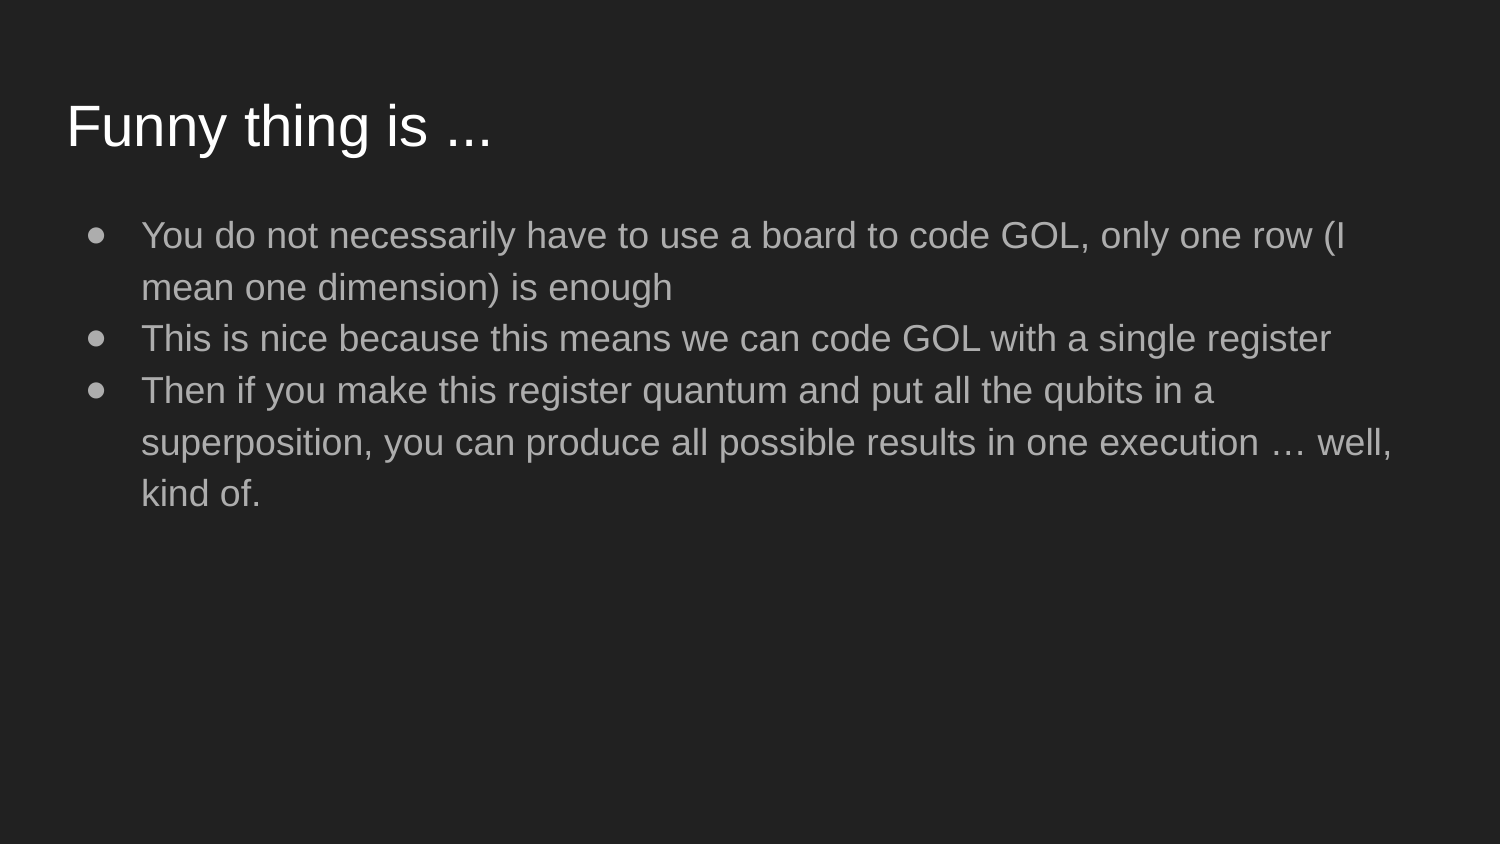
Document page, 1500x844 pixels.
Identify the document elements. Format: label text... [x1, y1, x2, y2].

list You do not necessarily have to use a board to code GOL, only one row (I mean one dimension) is enough This is nice because this means we can code GOL with a single register Then if you make this register quantum and put all the qubits in a superposition, you can produce all possible results in one execution … well, kind of. [51, 189, 1449, 750]
title Funny thing is ... [51, 72, 1449, 167]
